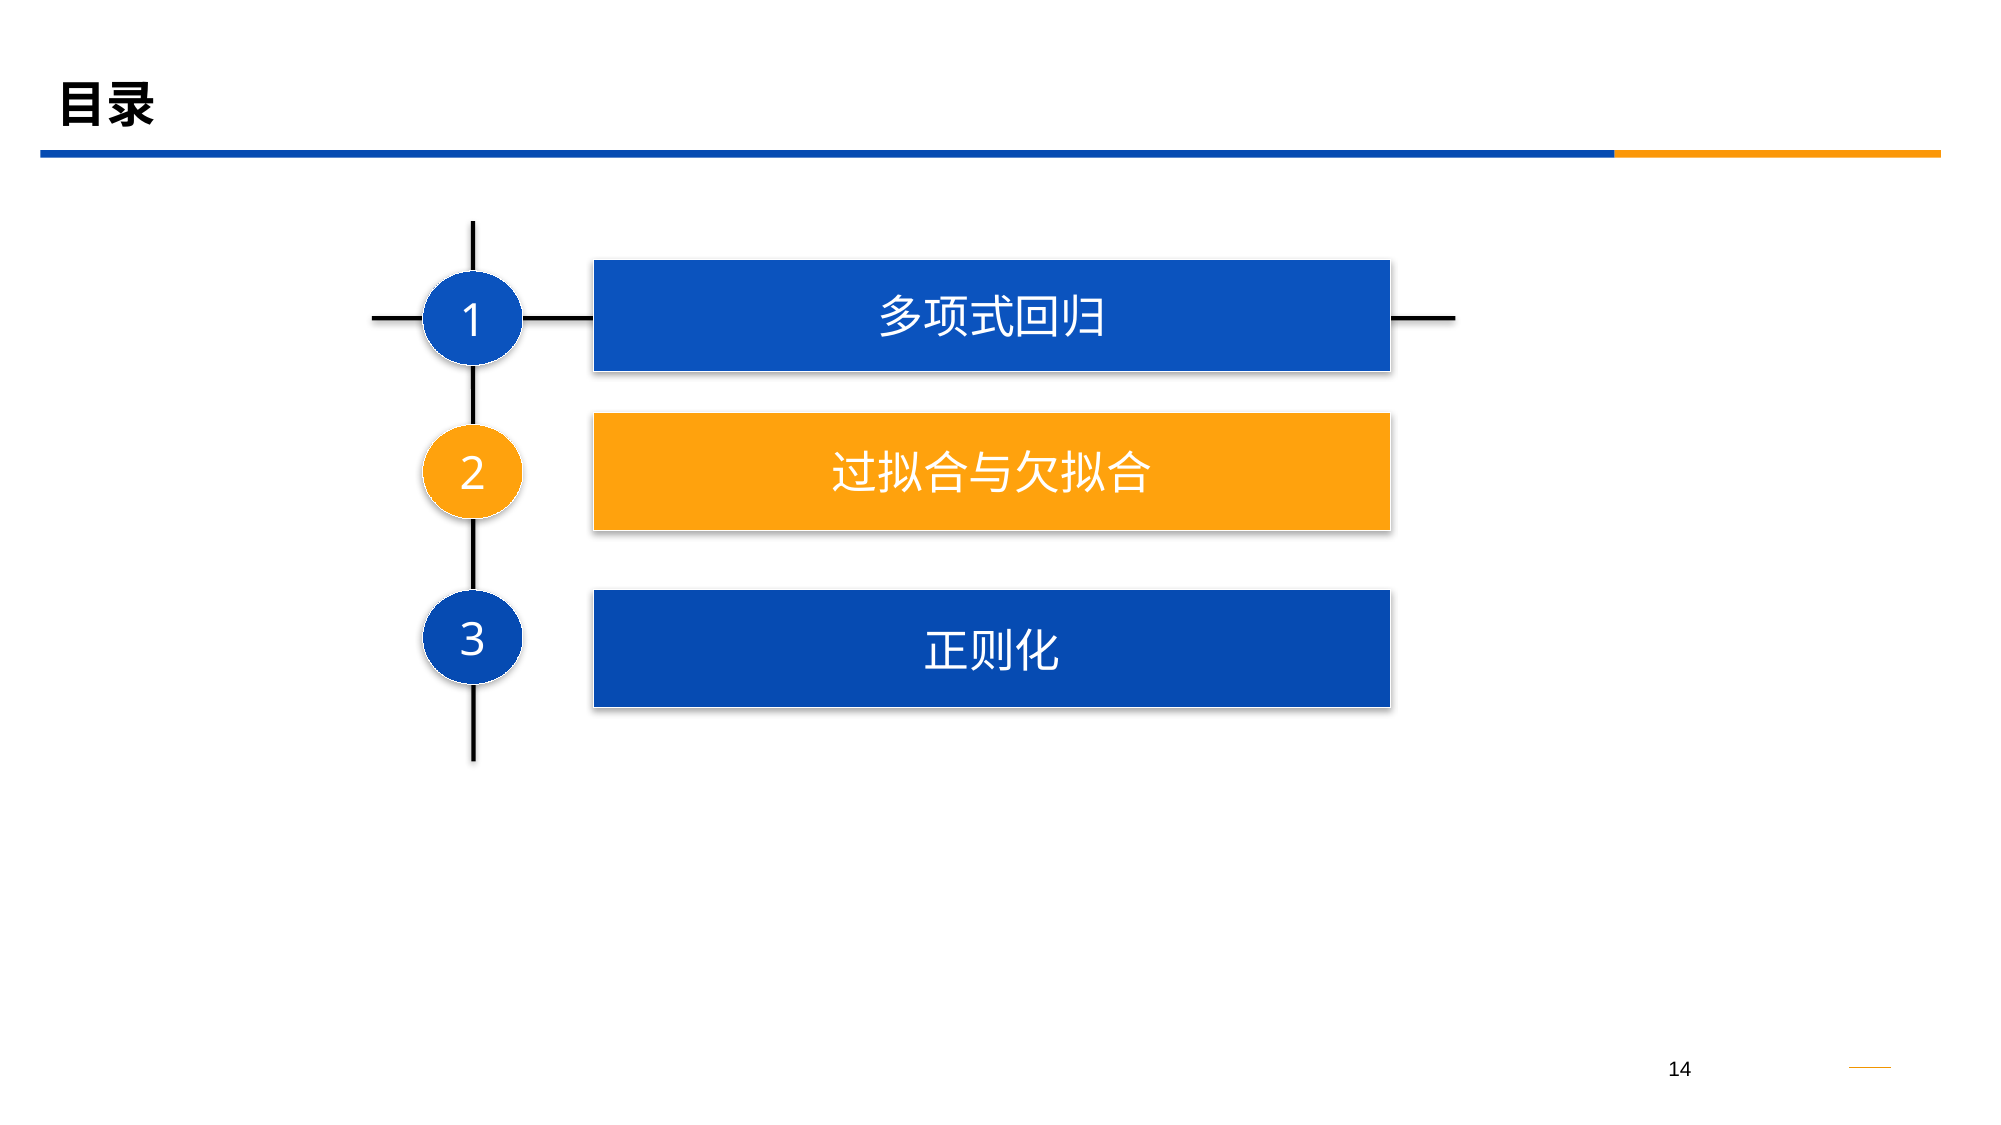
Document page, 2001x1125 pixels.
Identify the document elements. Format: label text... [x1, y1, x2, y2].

text_box [371, 316, 417, 321]
text_box [1397, 316, 1456, 321]
text_box 正则化 [593, 589, 1391, 708]
text_box 1 [478, 271, 523, 366]
text_box 过拟合与欠拟合 [593, 412, 1391, 531]
text_box [527, 316, 587, 321]
text_box 2 [478, 424, 523, 519]
text_box 多项式回归 [593, 259, 1391, 372]
text_box 2 [422, 424, 467, 519]
text_box 3 [478, 590, 523, 685]
text_box 3 [422, 590, 467, 684]
title 目录 [41, 58, 1842, 146]
text_box 1 [422, 271, 467, 366]
